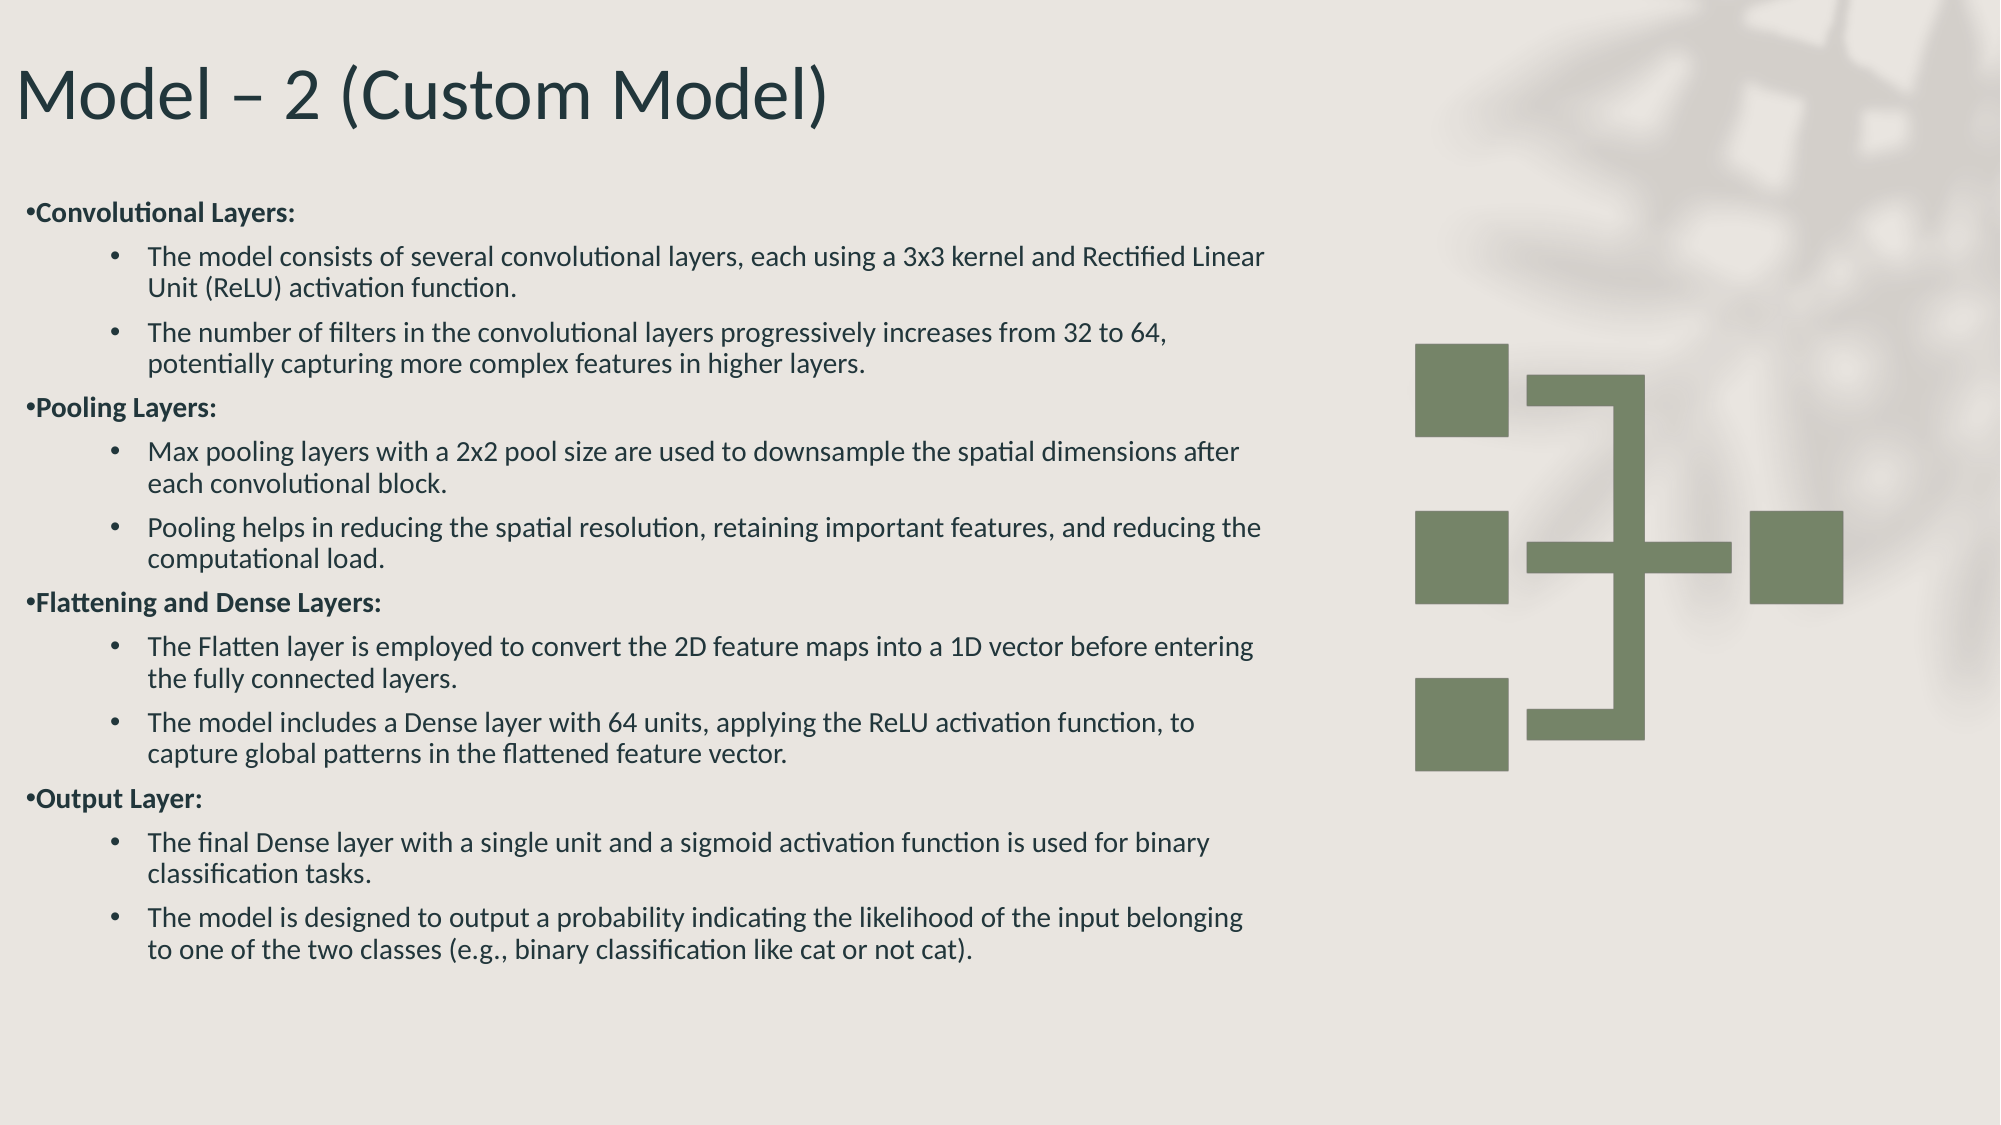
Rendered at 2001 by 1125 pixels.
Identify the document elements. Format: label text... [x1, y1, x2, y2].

text_box Model – 2 (Custom Model) [0, 0, 949, 191]
text_box Convolutional Layers: The model consists of several convolutional layers, each using a 3x3 kernel and Rectified Linear Unit (ReLU) activation function. The number of filters in the convolutional layers progressively increases from 32 to 64, potentially capturing more complex features in higher layers. Pooling Layers: Max pooling layers with a 2x2 pool size are used to downsample the spatial dimensions after each convolutional block. Pooling helps in reducing the spatial resolution, retaining important features, and reducing the computational load. Flattening and Dense Layers: The Flatten layer is employed to convert the 2D feature maps into a 1D vector before entering the fully connected layers. The model includes a Dense layer with 64 units, applying the ReLU activation function, to capture global patterns in the flattened feature vector. Output Layer: The final Dense layer with a single unit and a sigmoid activation function is used for binary classification tasks. The model is designed to output a probability indicating the likelihood of the input belonging to one of the two classes (e.g., binary classification like cat or not cat). [10, 74, 1284, 1089]
picture [1332, 267, 1927, 861]
